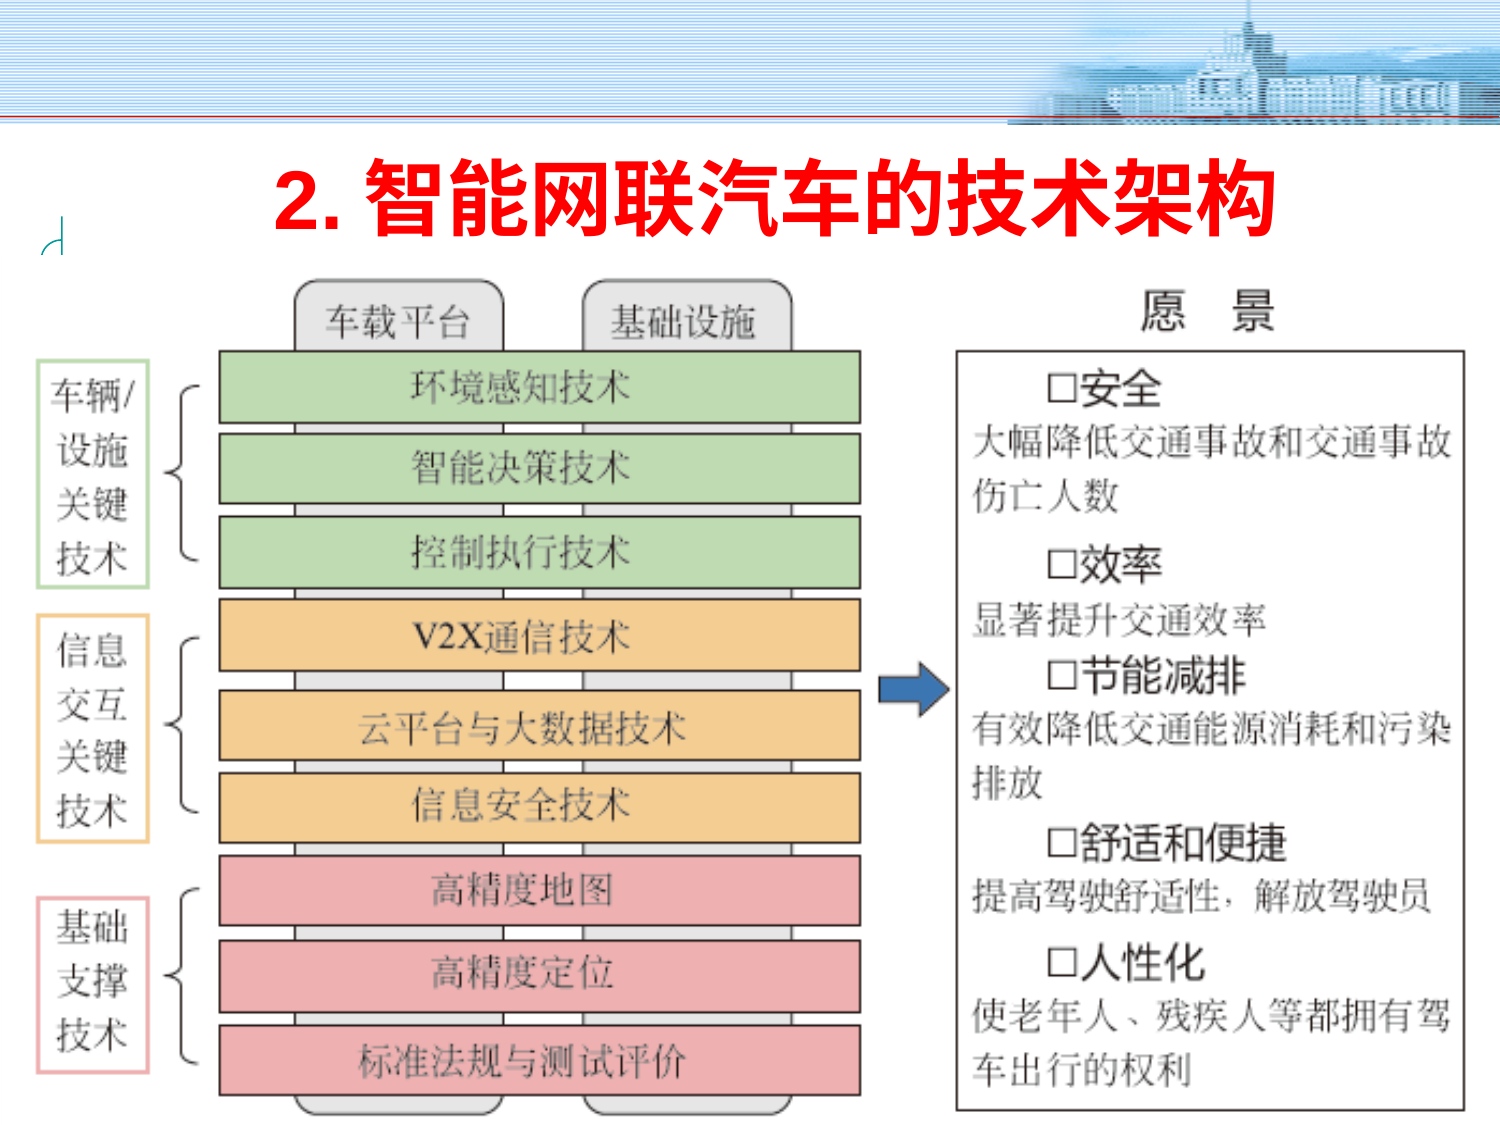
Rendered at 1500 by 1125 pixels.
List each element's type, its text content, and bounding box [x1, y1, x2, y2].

title 2.智能网联汽车的技术架构 [52, 136, 1500, 255]
picture [0, 0, 1500, 125]
picture [0, 255, 1500, 1125]
